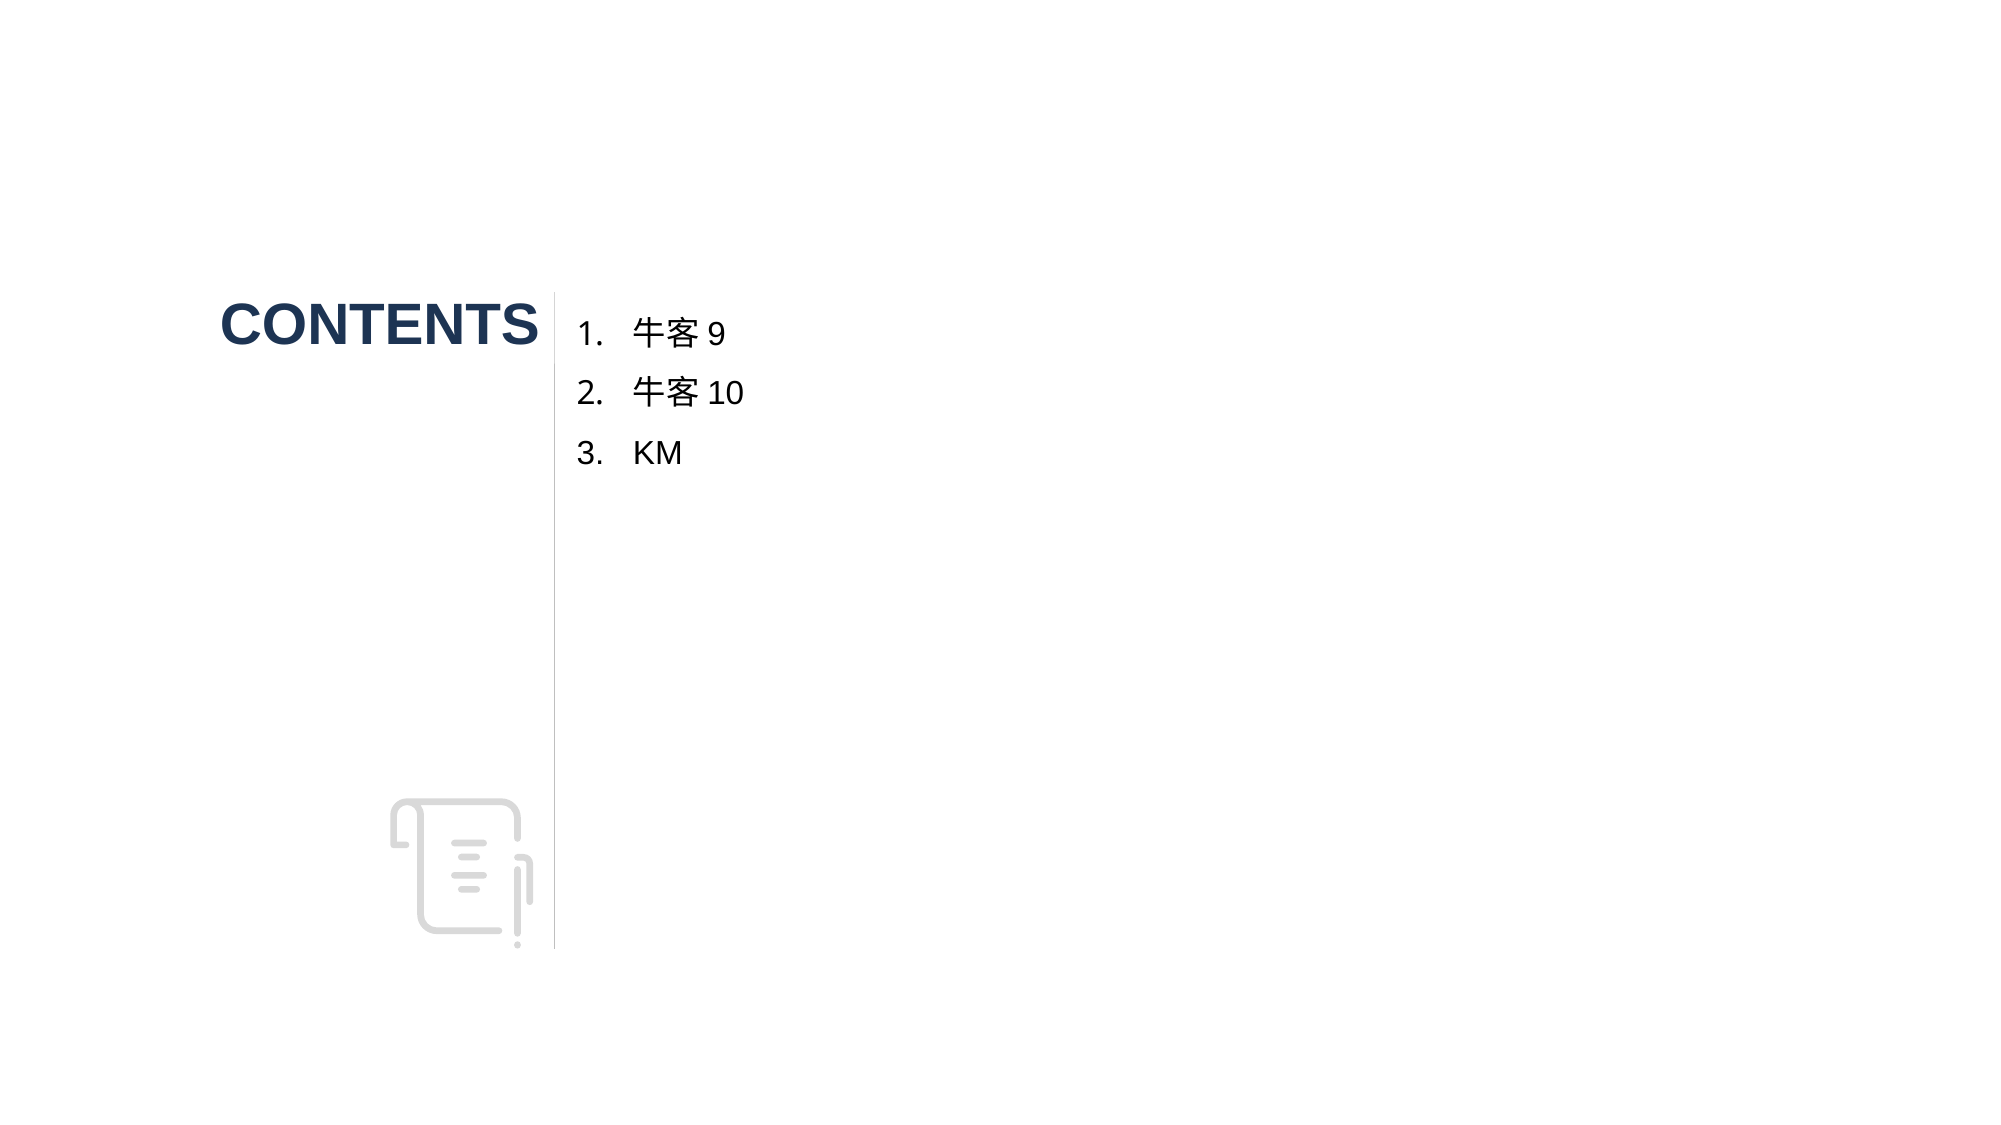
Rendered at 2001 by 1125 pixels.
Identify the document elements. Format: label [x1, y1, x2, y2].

text_box [124, 278, 1876, 949]
